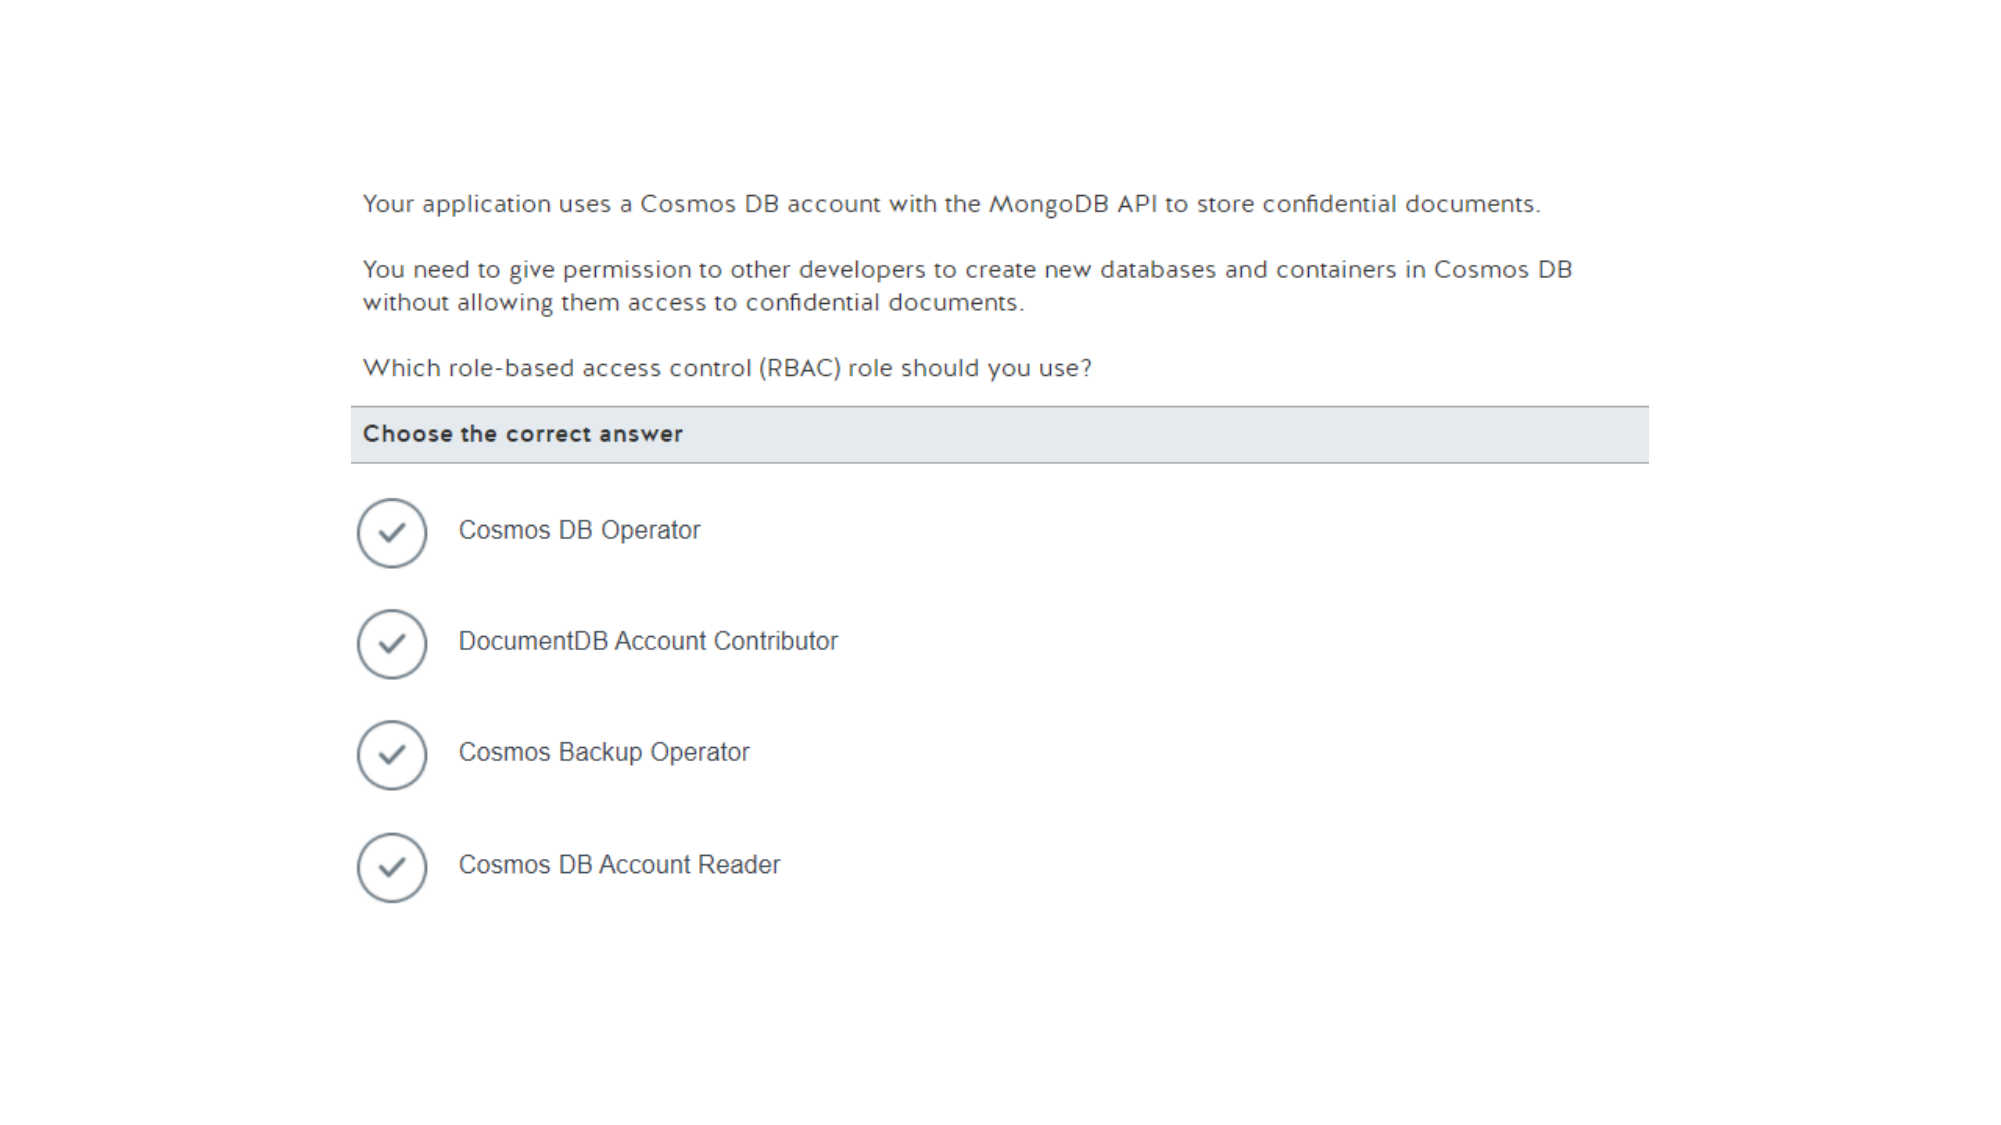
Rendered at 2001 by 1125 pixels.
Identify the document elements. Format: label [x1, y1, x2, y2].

picture [351, 181, 1649, 944]
